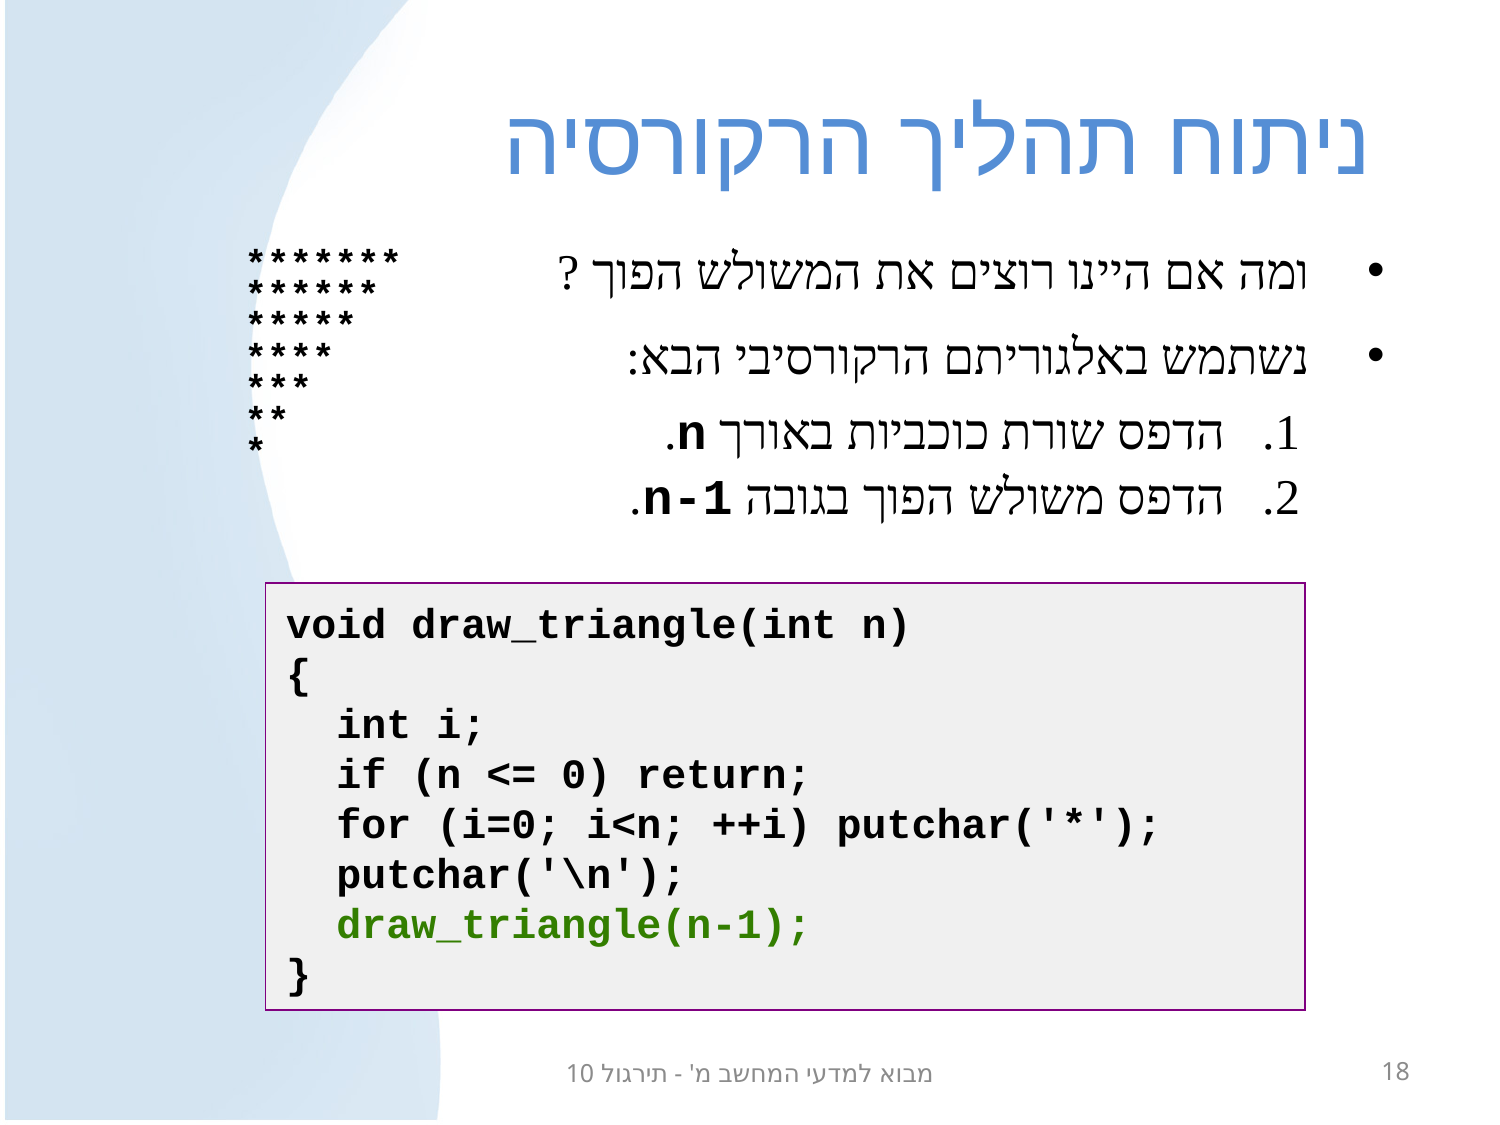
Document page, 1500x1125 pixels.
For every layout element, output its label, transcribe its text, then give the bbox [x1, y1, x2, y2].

picture [0, 0, 1500, 1125]
footer מבוא למדעי המחשב מ' - תירגול 10 [512, 1042, 988, 1103]
text_box ומה אם היינו רוצים את המשולש הפוך ? נשתמש באלגוריתם הרקורסיבי הבא: הדפס שורת כוכביות באורך n. הדפס משולש הפוך בגובה n-1. [123, 231, 1400, 532]
text_box void draw_triangle(int n) { int i; if (n <= 0) return; for (i=0; i<n; ++i) putchar('*'); putchar('\n'); draw_triangle(n-1); } [265, 582, 1306, 1011]
title ניתוח תהליך הרקורסיה [112, 44, 1388, 232]
slide_number 18 [1074, 1042, 1425, 1103]
text_box ******* ****** ***** **** *** ** * [229, 243, 502, 479]
